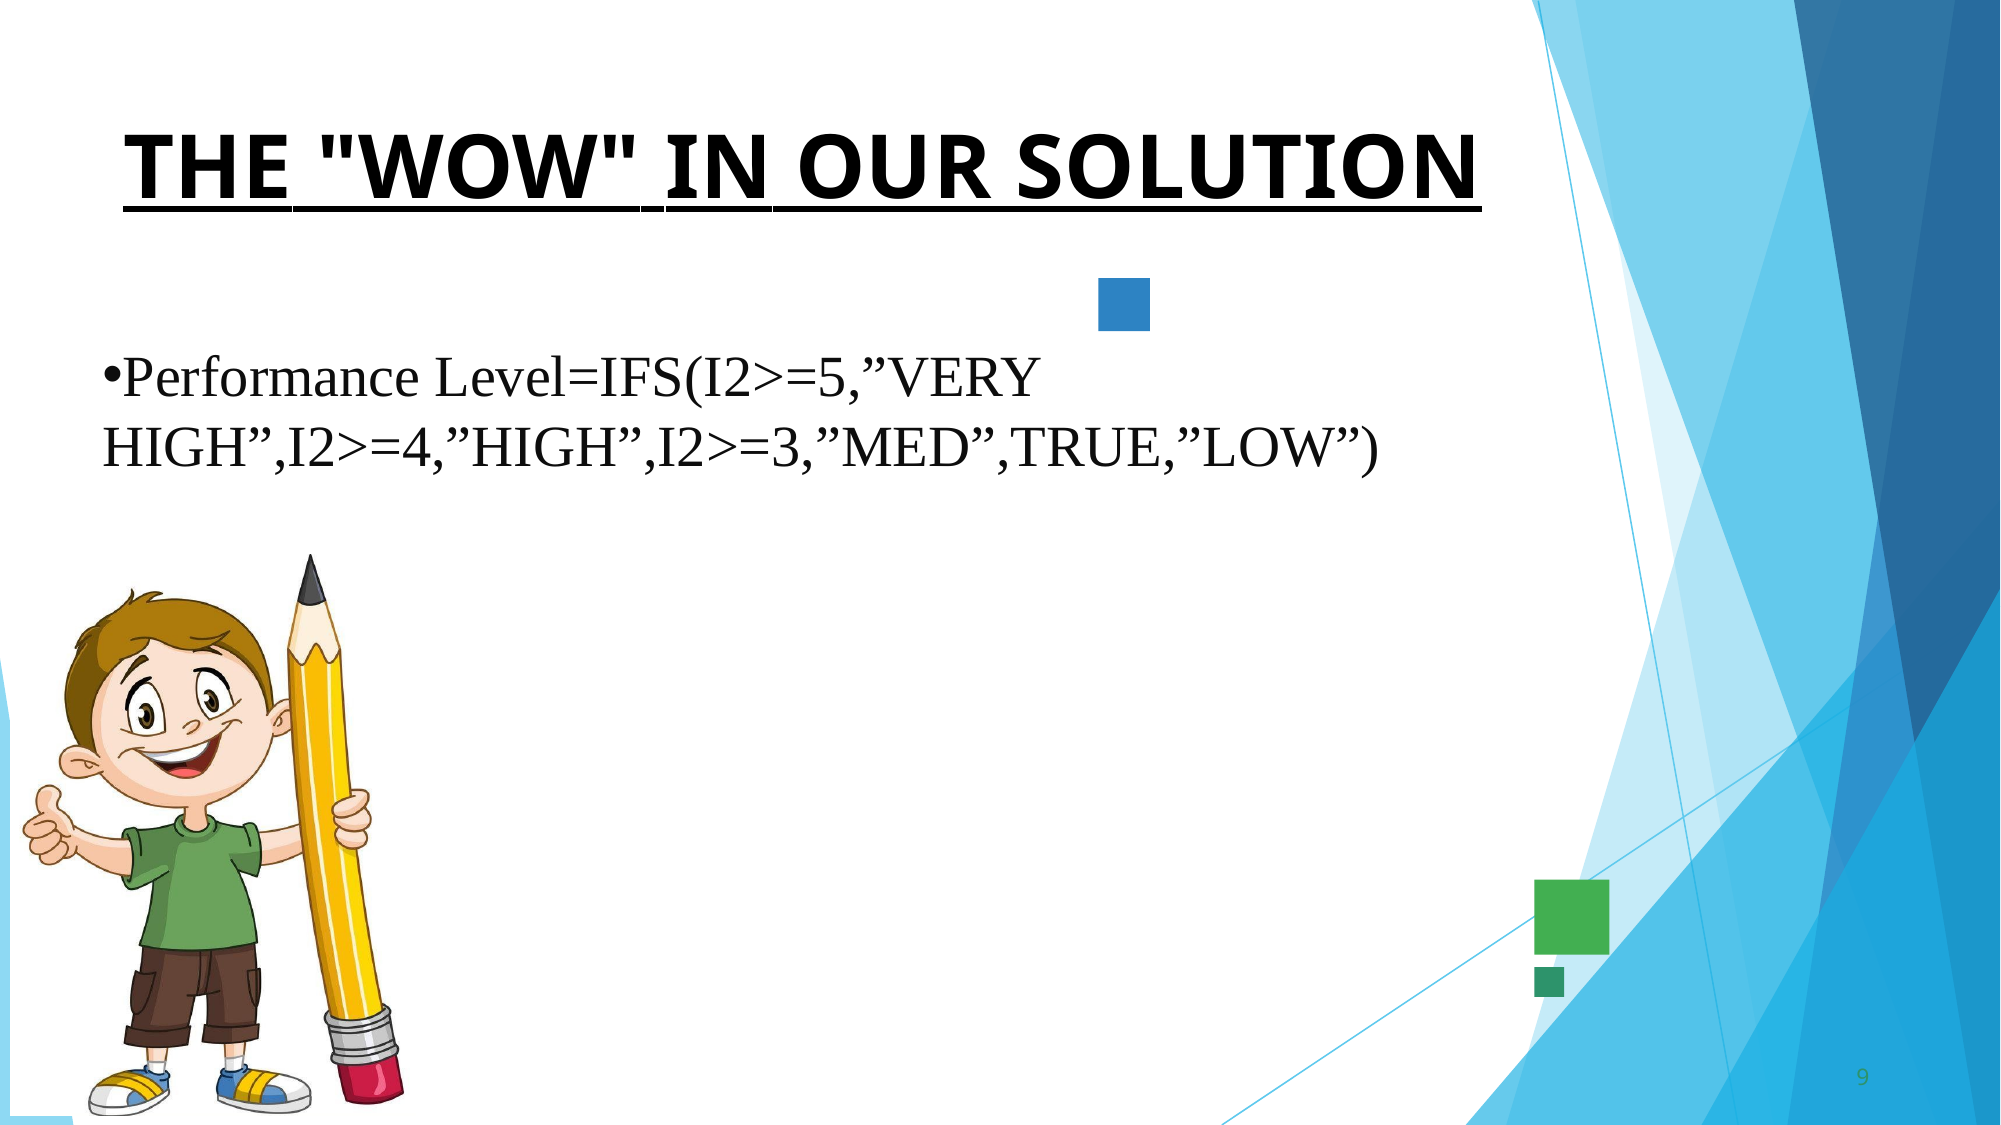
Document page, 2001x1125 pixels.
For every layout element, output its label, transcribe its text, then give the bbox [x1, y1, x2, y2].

title THE "WOW" IN OUR SOLUTION [121, 107, 1513, 298]
text_box Performance Level=IFS(I2>=5,”VERY HIGH”,I2>=4,”HIGH”,I2>=3,”MED”,TRUE,”LOW”) [87, 331, 1488, 486]
text_box [1534, 967, 1565, 997]
text_box 9 [1849, 1061, 1888, 1095]
picture [10, 554, 416, 1116]
text_box [1534, 879, 1610, 955]
text_box [1098, 298, 1150, 331]
